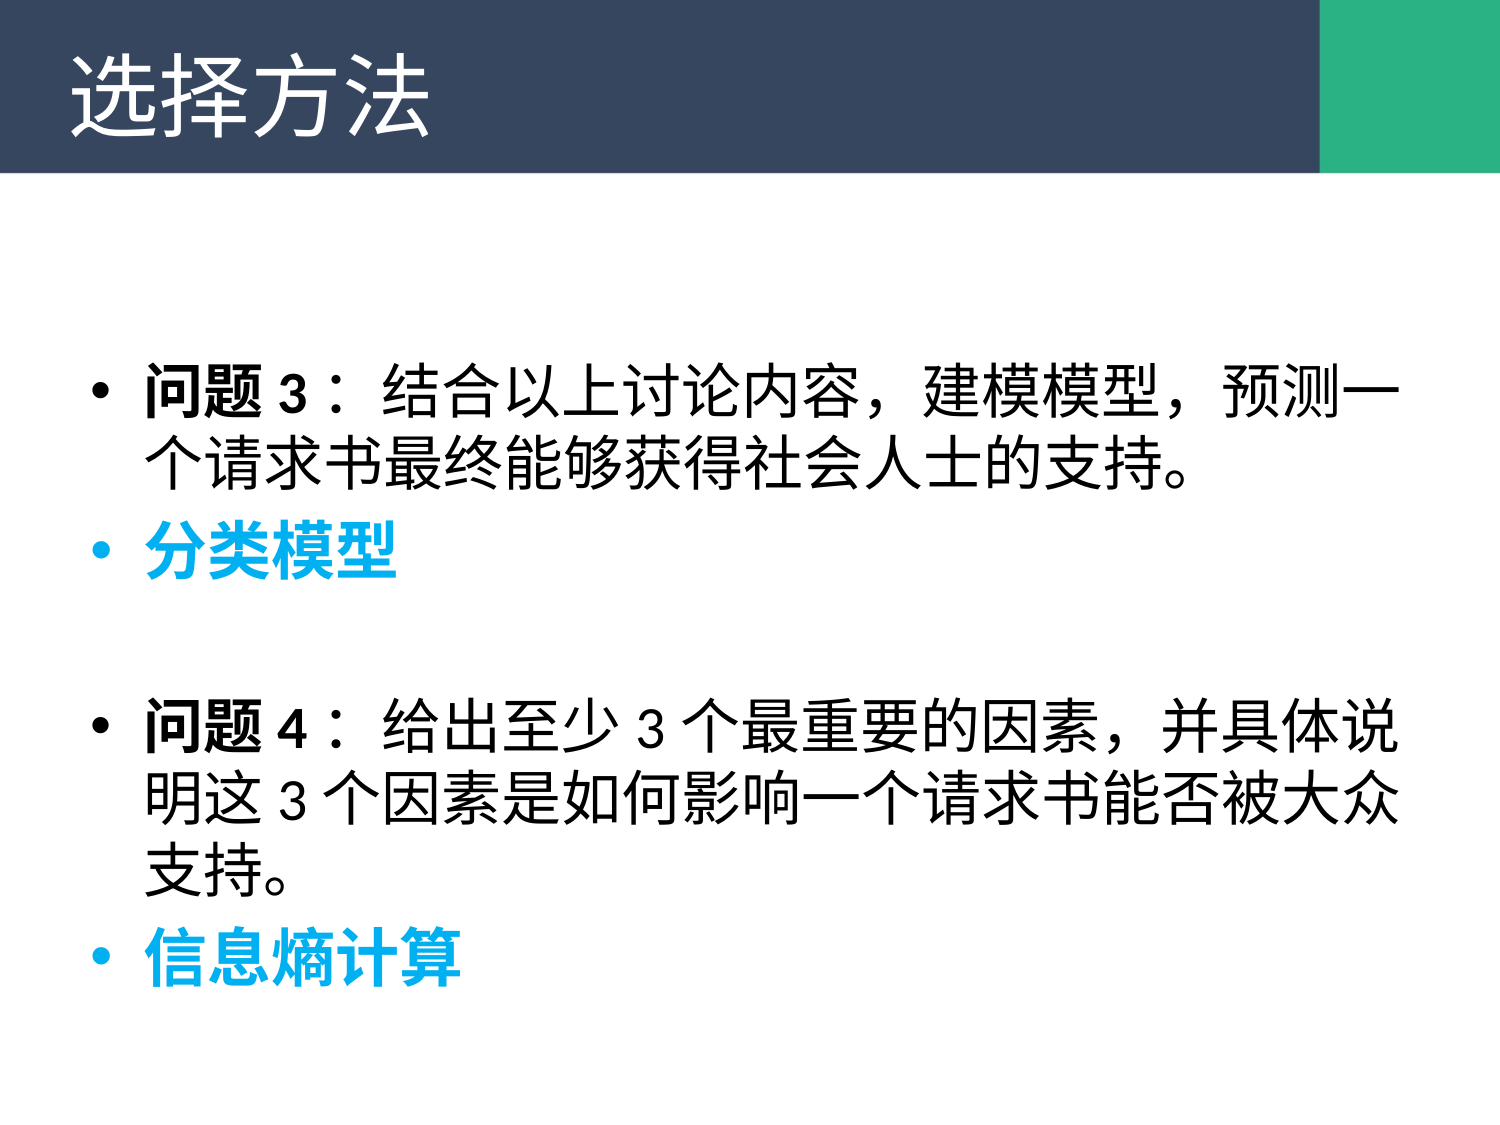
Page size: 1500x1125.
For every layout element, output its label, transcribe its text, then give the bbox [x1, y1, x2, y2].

title 选择方法 [0, 0, 926, 188]
picture [0, 0, 1500, 1125]
list 问题3：结合以上讨论内容，建模模型，预测一个请求书最终能够获得社会人士的支持。 分类模型 问题4：给出至少3个最重要的因素，并具体说明这3个因素是如何影响一个请求书能否被大众支持。 信息熵计算 [75, 262, 1425, 1005]
